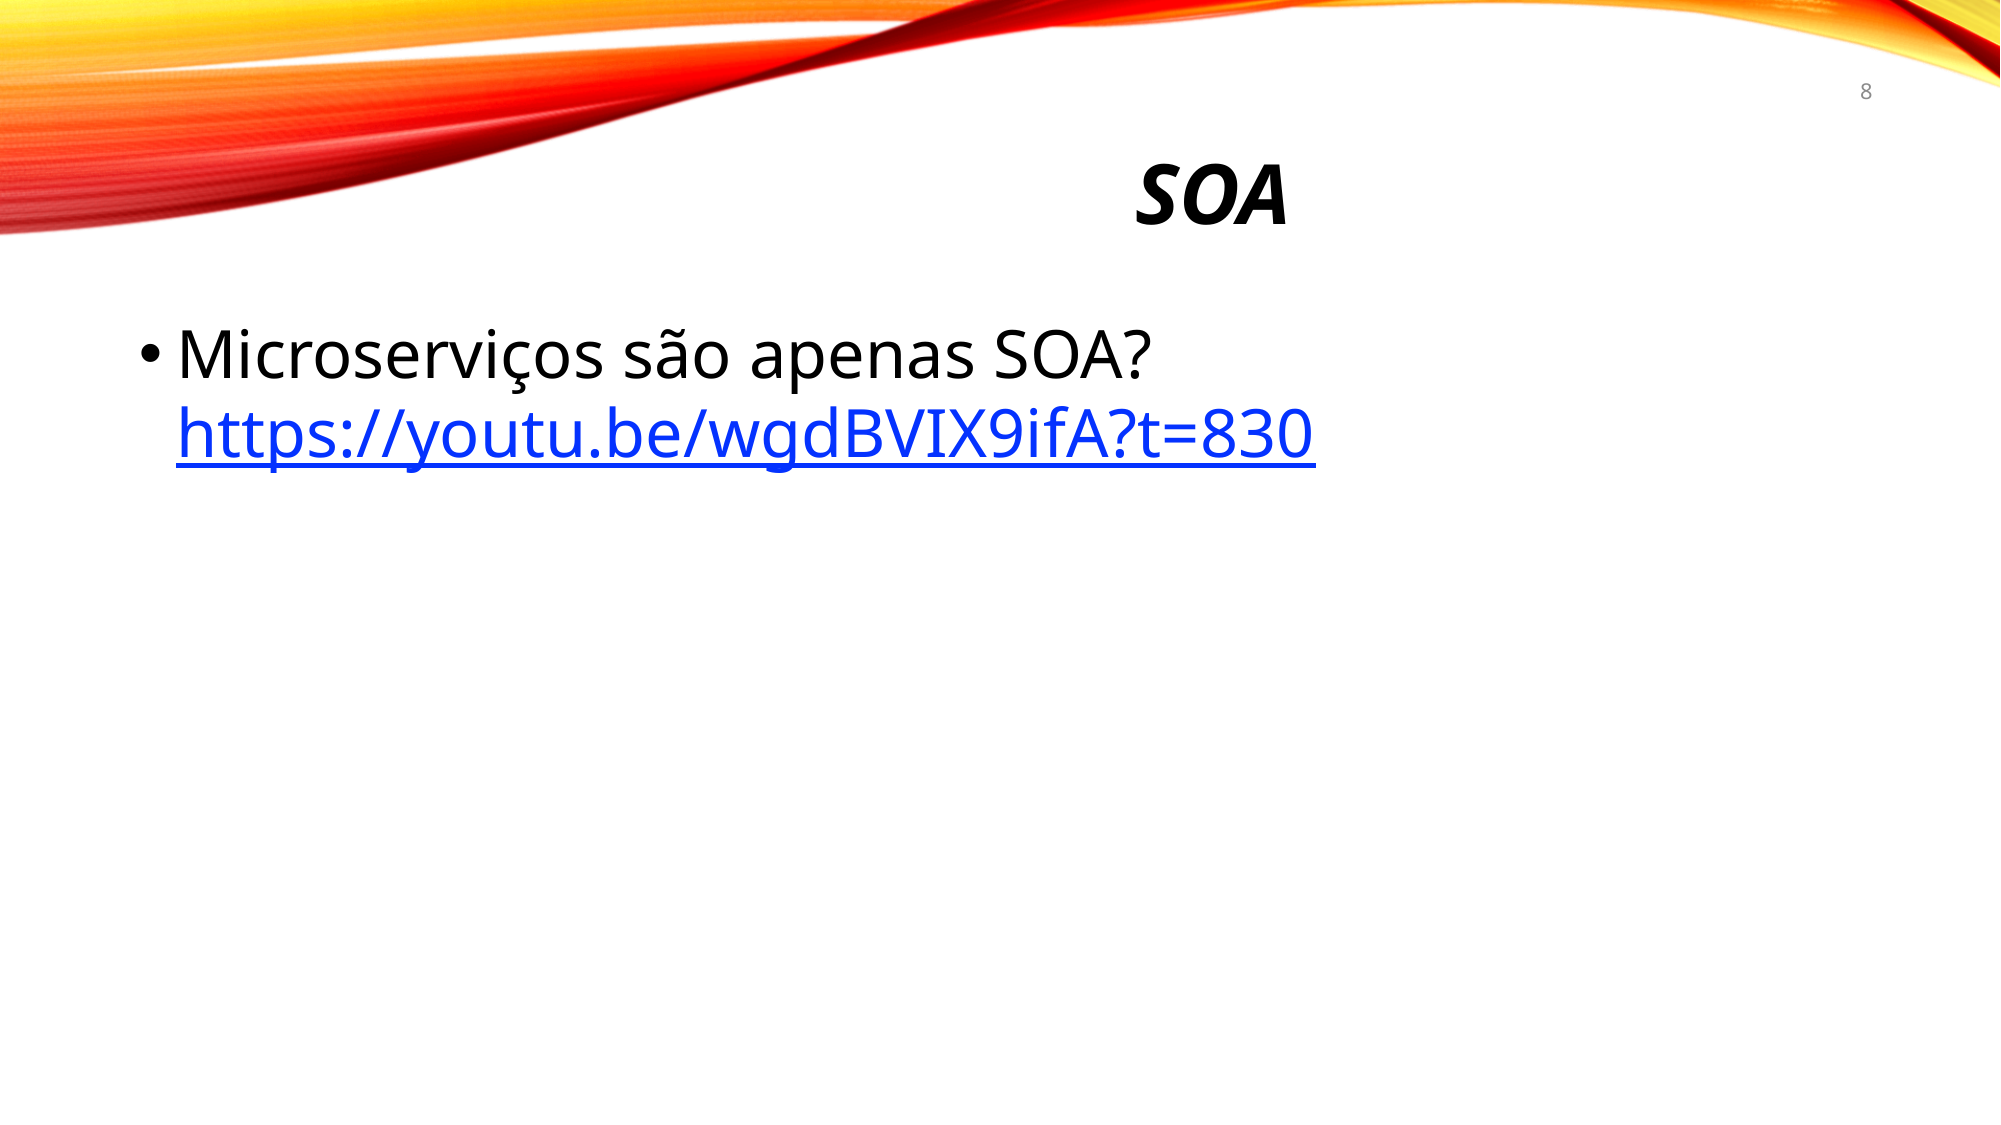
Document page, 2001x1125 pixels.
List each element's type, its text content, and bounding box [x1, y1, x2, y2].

list Microserviços são apenas SOA? https://youtu.be/wgdBVIX9ifA?t=830 [123, 313, 1888, 1007]
title SOA [431, 102, 1995, 294]
slide_number 8 [1437, 62, 1888, 102]
picture [0, 0, 2000, 237]
